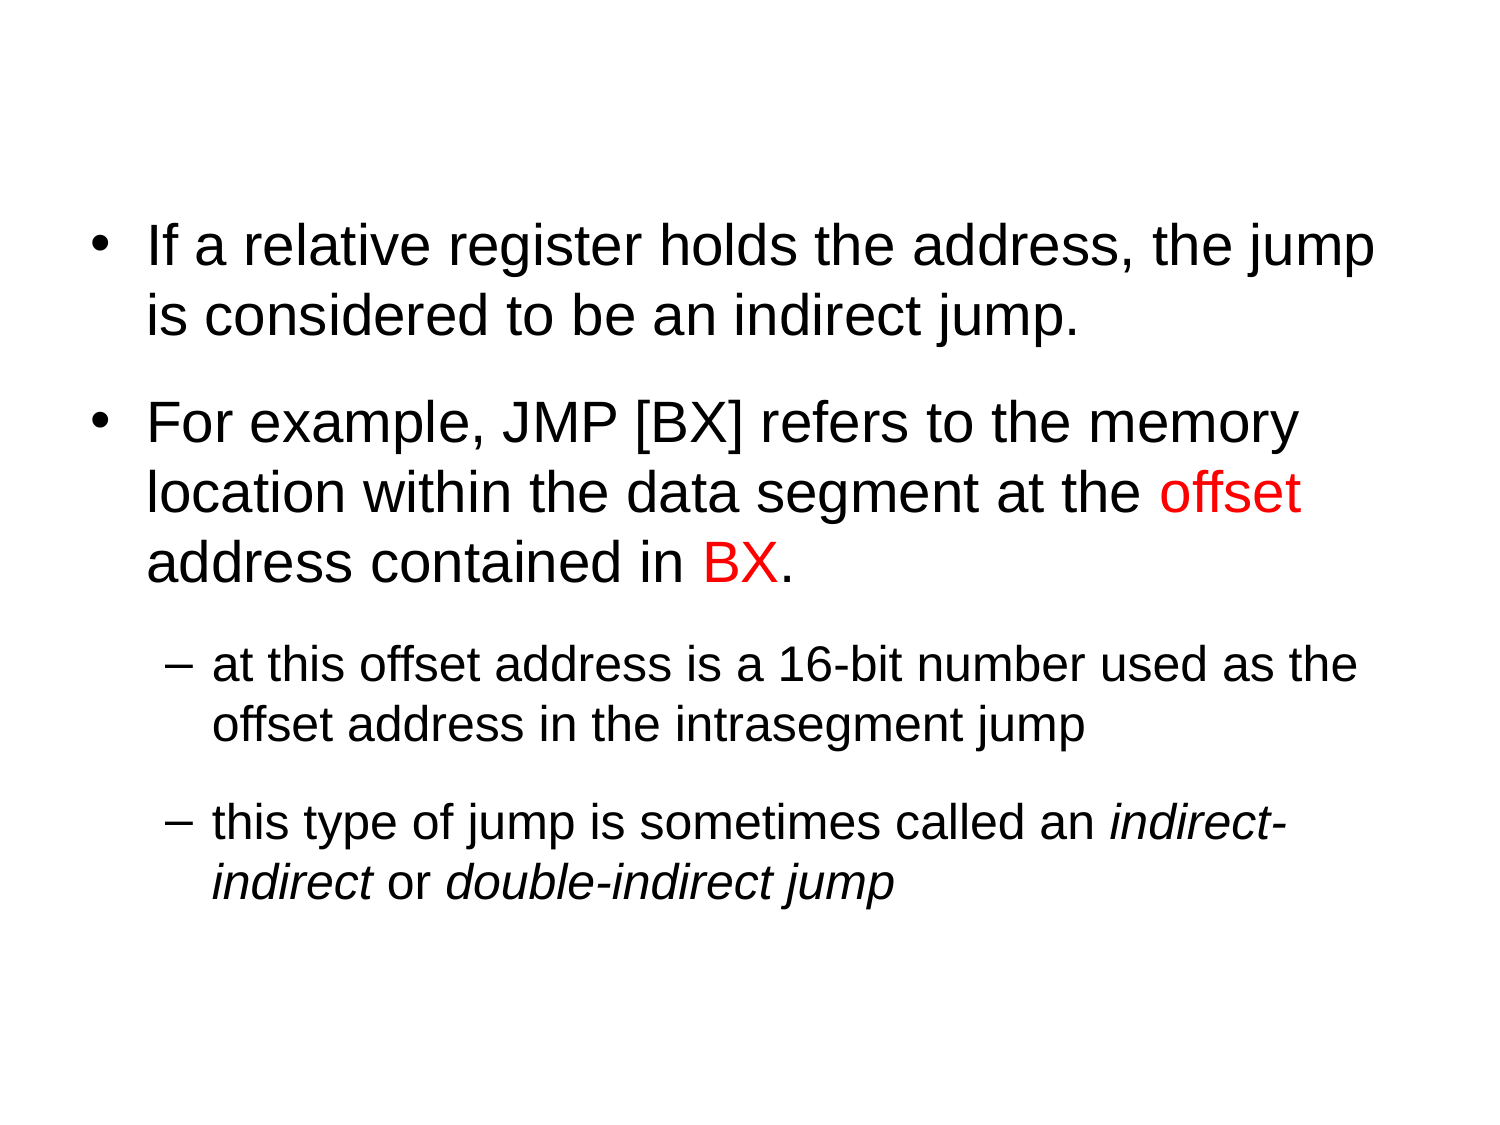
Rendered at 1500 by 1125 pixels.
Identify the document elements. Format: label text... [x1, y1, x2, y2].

list If a relative register holds the address, the jump is considered to be an indirect jump. For example, JMP [BX] refers to the memory location within the data segment at the offset address contained in BX. at this offset address is a 16-bit number used as the offset address in the intrasegment jump this type of jump is sometimes called an indirect-indirect or double-indirect jump [75, 200, 1425, 1013]
